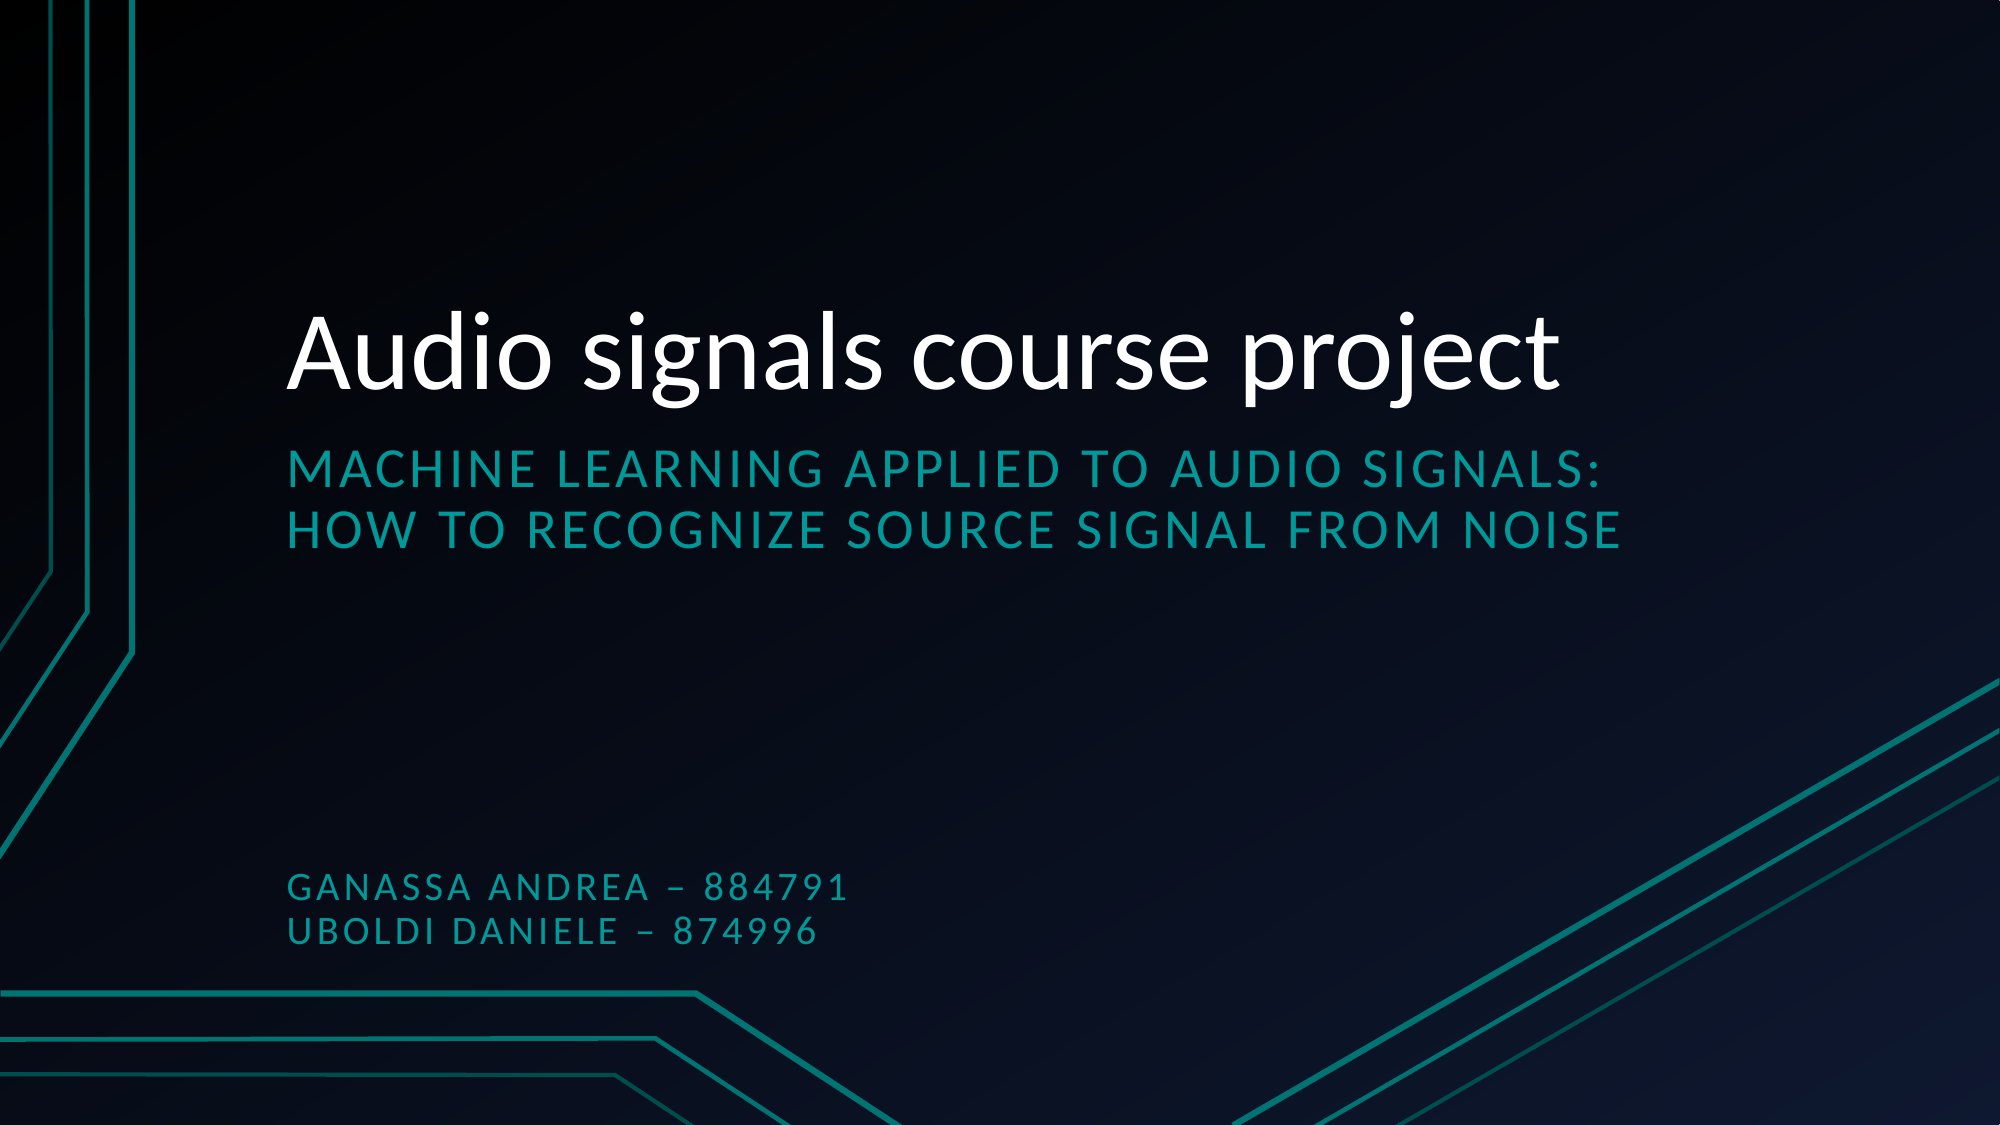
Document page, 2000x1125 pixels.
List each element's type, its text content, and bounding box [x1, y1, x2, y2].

title Audio signals course project [266, 95, 1700, 424]
subtitle Machine learning applied to audio signals: HOW TO RECOGNIZE SOURCE SIGNAL FROM NOISE Ganassa andrea – 884791 Uboldi daniele – 874996 [266, 429, 1700, 965]
